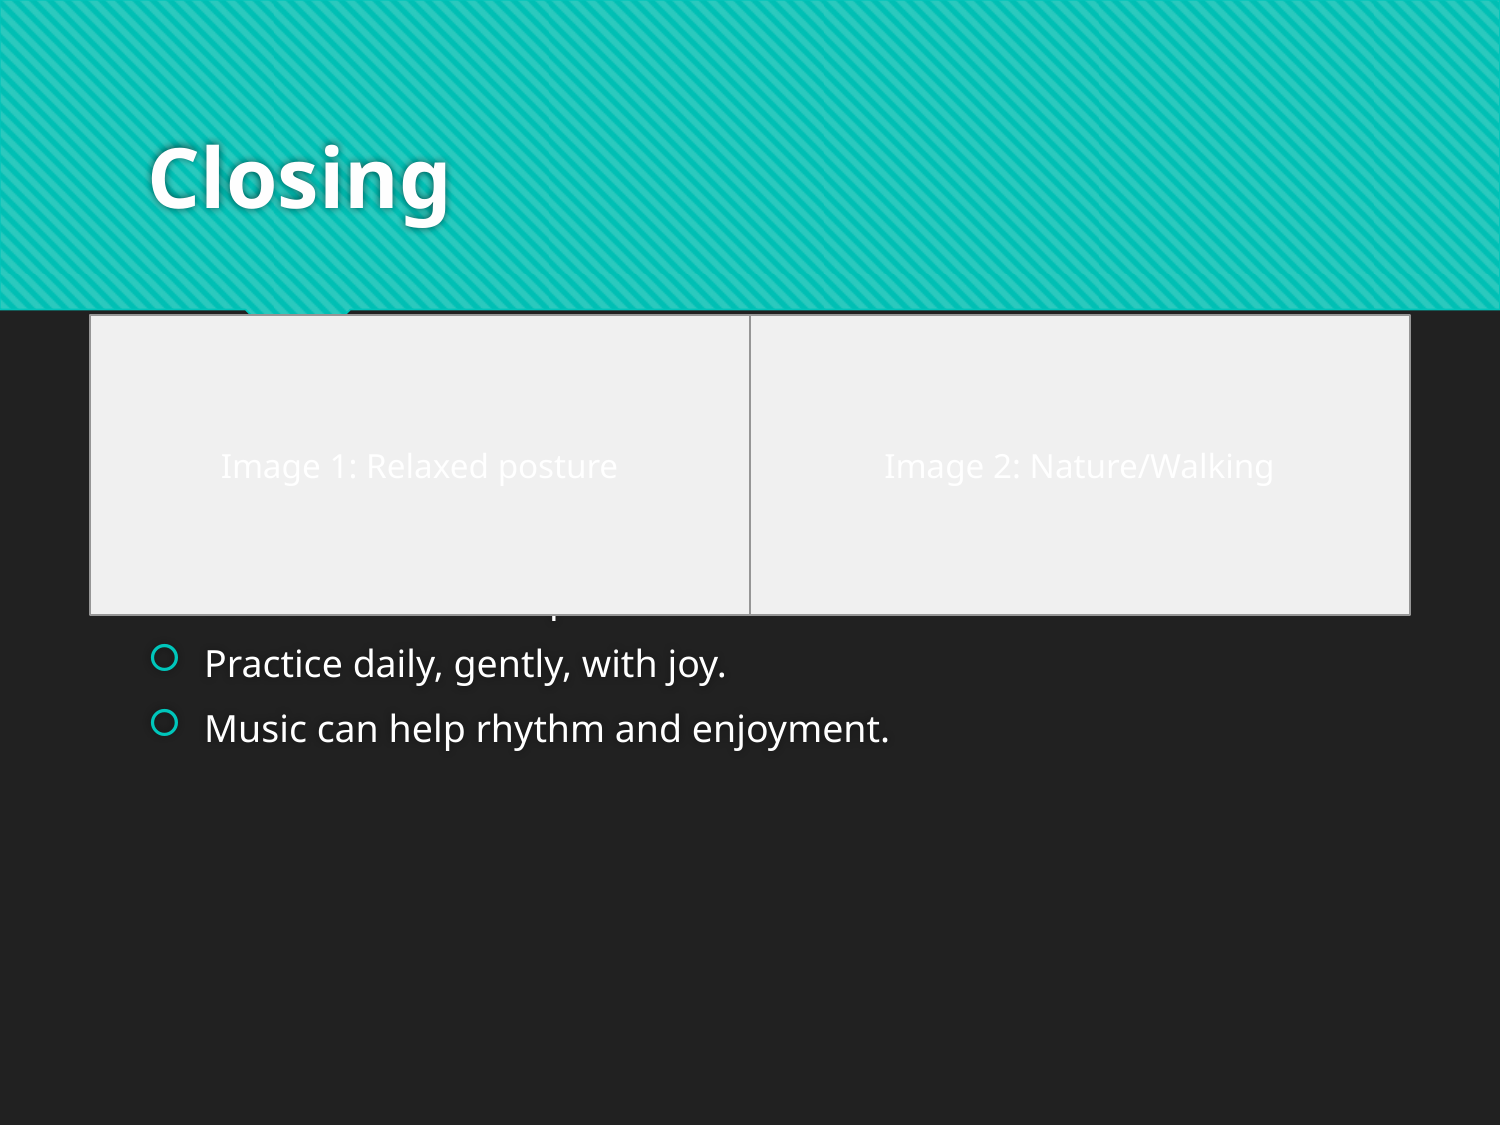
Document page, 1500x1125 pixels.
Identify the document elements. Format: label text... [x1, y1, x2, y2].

title Closing [132, 73, 1368, 233]
text_box Image 1: Relaxed posture [89, 314, 749, 616]
text_box Image 2: Nature/Walking [749, 314, 1411, 616]
list Well done. You completed all 11. Practice daily, gently, with joy. Music can help rhythm and enjoyment. [132, 616, 1368, 962]
